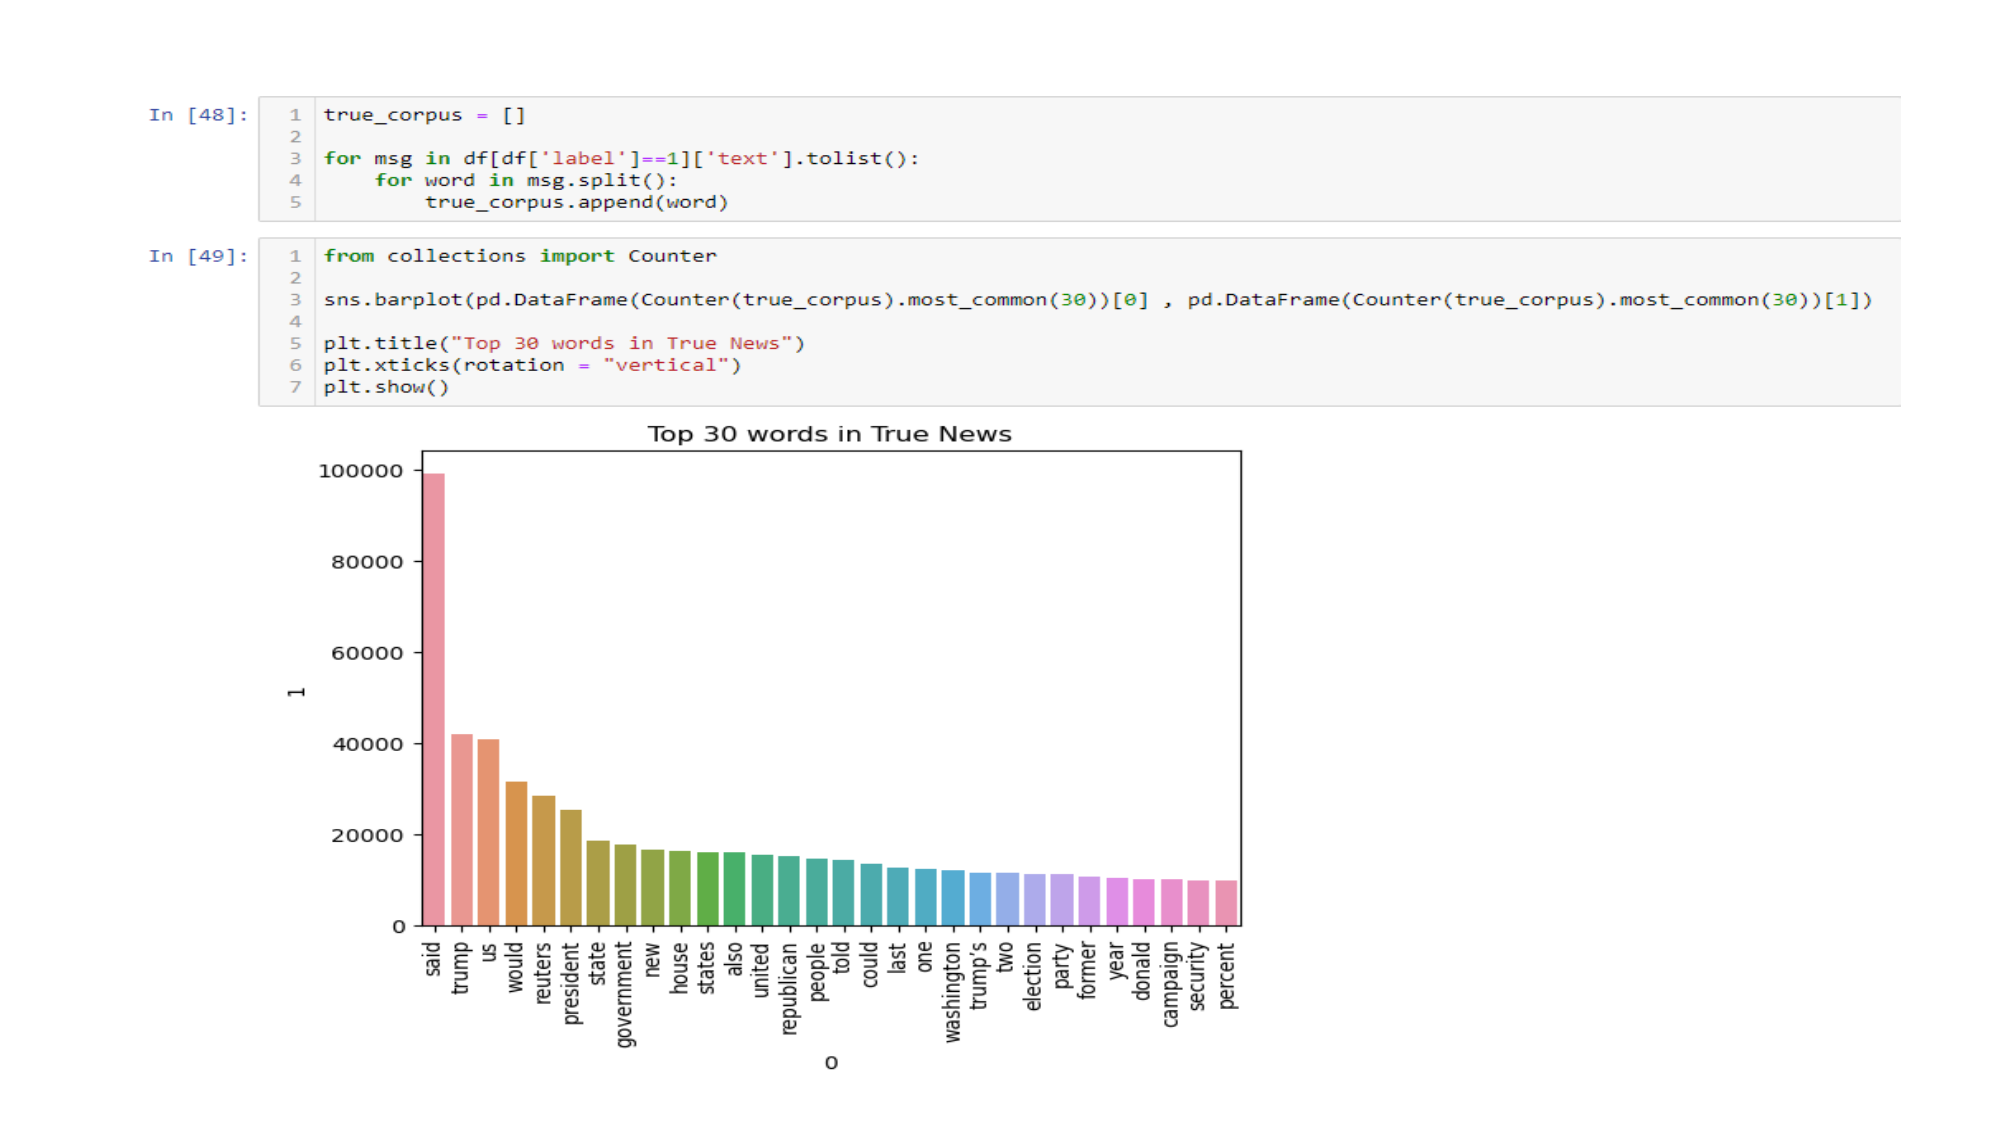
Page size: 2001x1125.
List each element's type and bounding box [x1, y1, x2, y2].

picture [100, 95, 1901, 1077]
